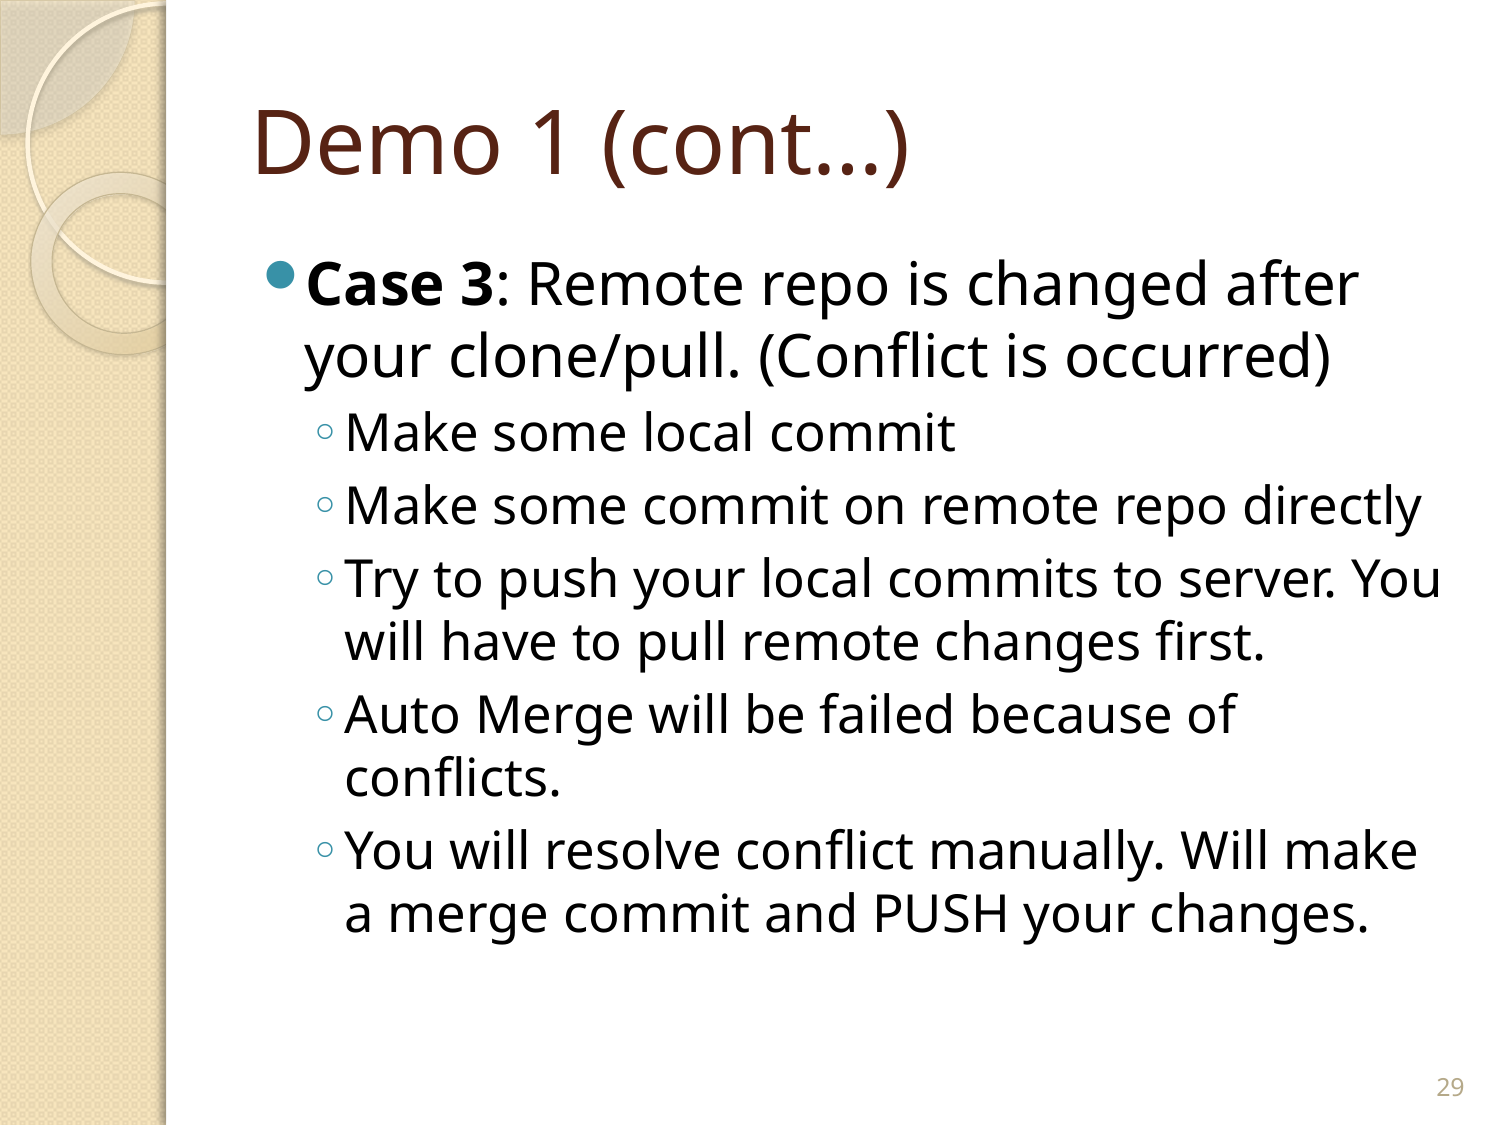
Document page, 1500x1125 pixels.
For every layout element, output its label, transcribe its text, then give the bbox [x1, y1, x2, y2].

list Case 3: Remote repo is changed after your clone/pull. (Conflict is occurred) Make some local commit Make some commit on remote repo directly Try to push your local commits to server. You will have to pull remote changes first. Auto Merge will be failed because of conflicts. You will resolve conflict manually. Will make a merge commit and PUSH your changes. [235, 237, 1466, 1025]
title Demo 1 (cont…) [235, 45, 1466, 233]
slide_number 29 [1413, 1034, 1488, 1113]
